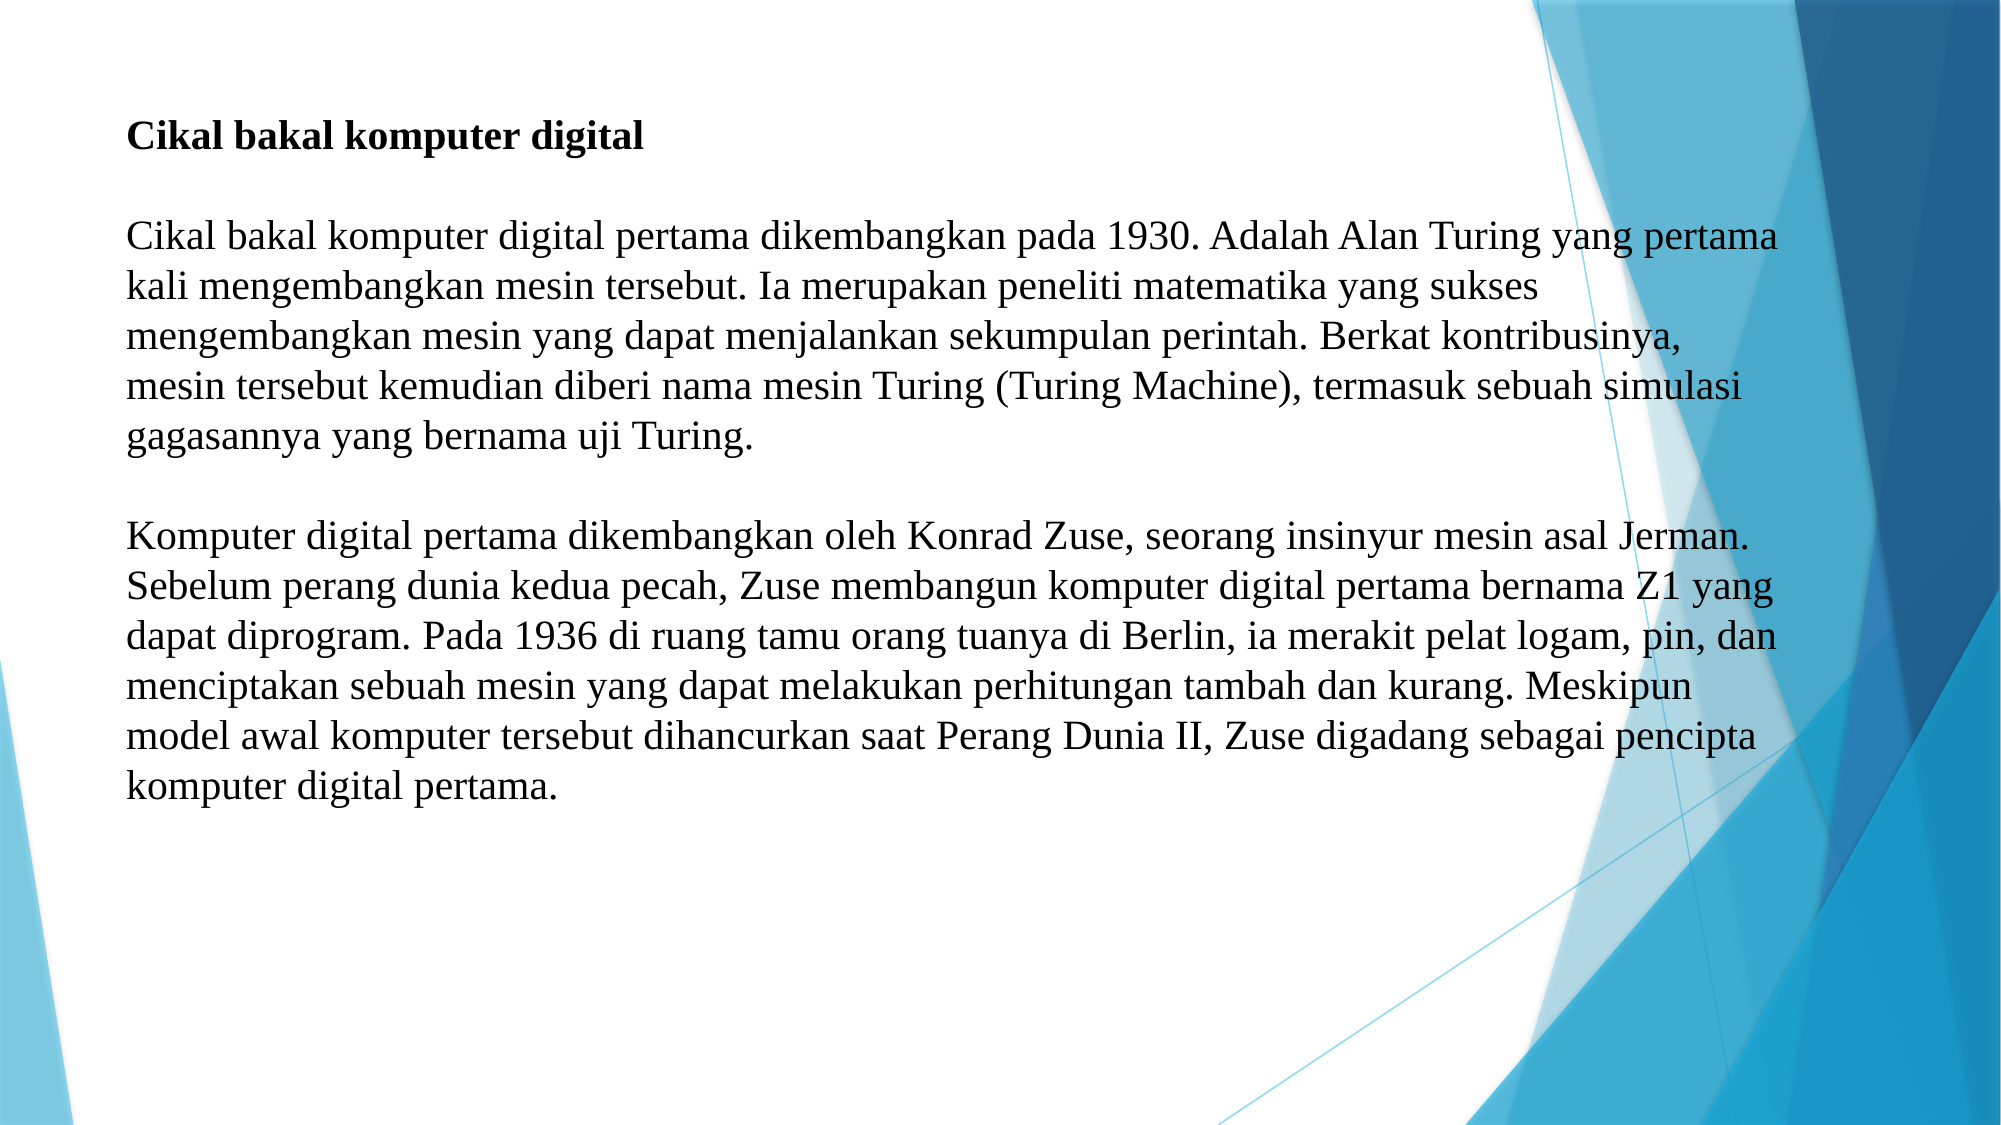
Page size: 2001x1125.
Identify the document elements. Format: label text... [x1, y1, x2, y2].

title Cikal bakal komputer digital Cikal bakal komputer digital pertama dikembangkan pada 1930. Adalah Alan Turing yang pertama kali mengembangkan mesin tersebut. Ia merupakan peneliti matematika yang sukses mengembangkan mesin yang dapat menjalankan sekumpulan perintah. Berkat kontribusinya, mesin tersebut kemudian diberi nama mesin Turing (Turing Machine), termasuk sebuah simulasi gagasannya yang bernama uji Turing. Komputer digital pertama dikembangkan oleh Konrad Zuse, seorang insinyur mesin asal Jerman. Sebelum perang dunia kedua pecah, Zuse membangun komputer digital pertama bernama Z1 yang dapat diprogram. Pada 1936 di ruang tamu orang tuanya di Berlin, ia merakit pelat logam, pin, dan menciptakan sebuah mesin yang dapat melakukan perhitungan tambah dan kurang. Meskipun model awal komputer tersebut dihancurkan saat Perang Dunia II, Zuse digadang sebagai pencipta komputer digital pertama. [111, 99, 1798, 1062]
